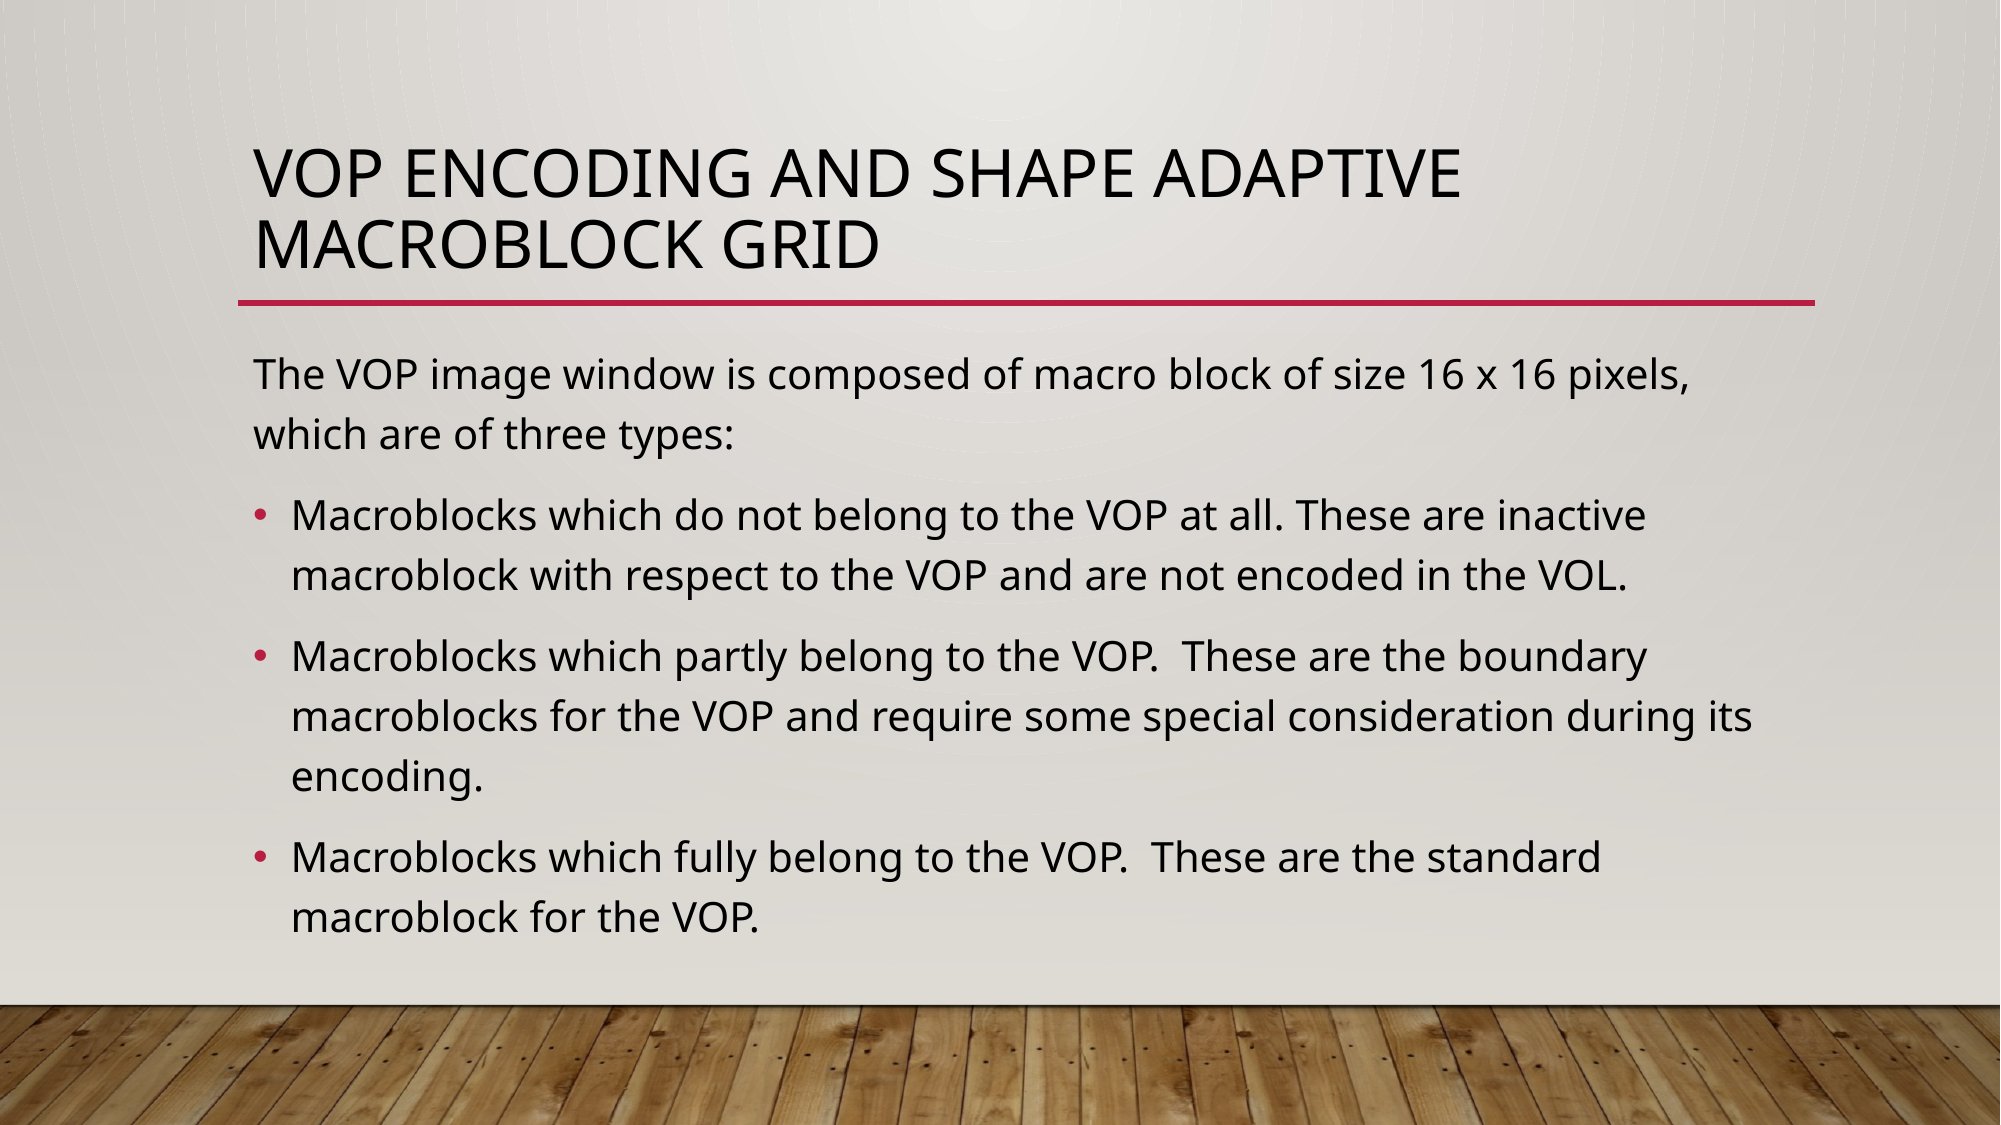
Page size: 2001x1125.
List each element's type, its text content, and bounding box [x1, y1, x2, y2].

picture [0, 1005, 2000, 1125]
list The VOP image window is composed of macro block of size 16 x 16 pixels, which are of three types: Macroblocks which do not belong to the VOP at all. These are inactive macroblock with respect to the VOP and are not encoded in the VOL. Macroblocks which partly belong to the VOP. These are the boundary macroblocks for the VOP and require some special consideration during its encoding. Macroblocks which fully belong to the VOP. These are the standard macroblock for the VOP. [238, 330, 1814, 897]
title Vop encoding and shape adaptive macroblock grid [238, 131, 1814, 305]
